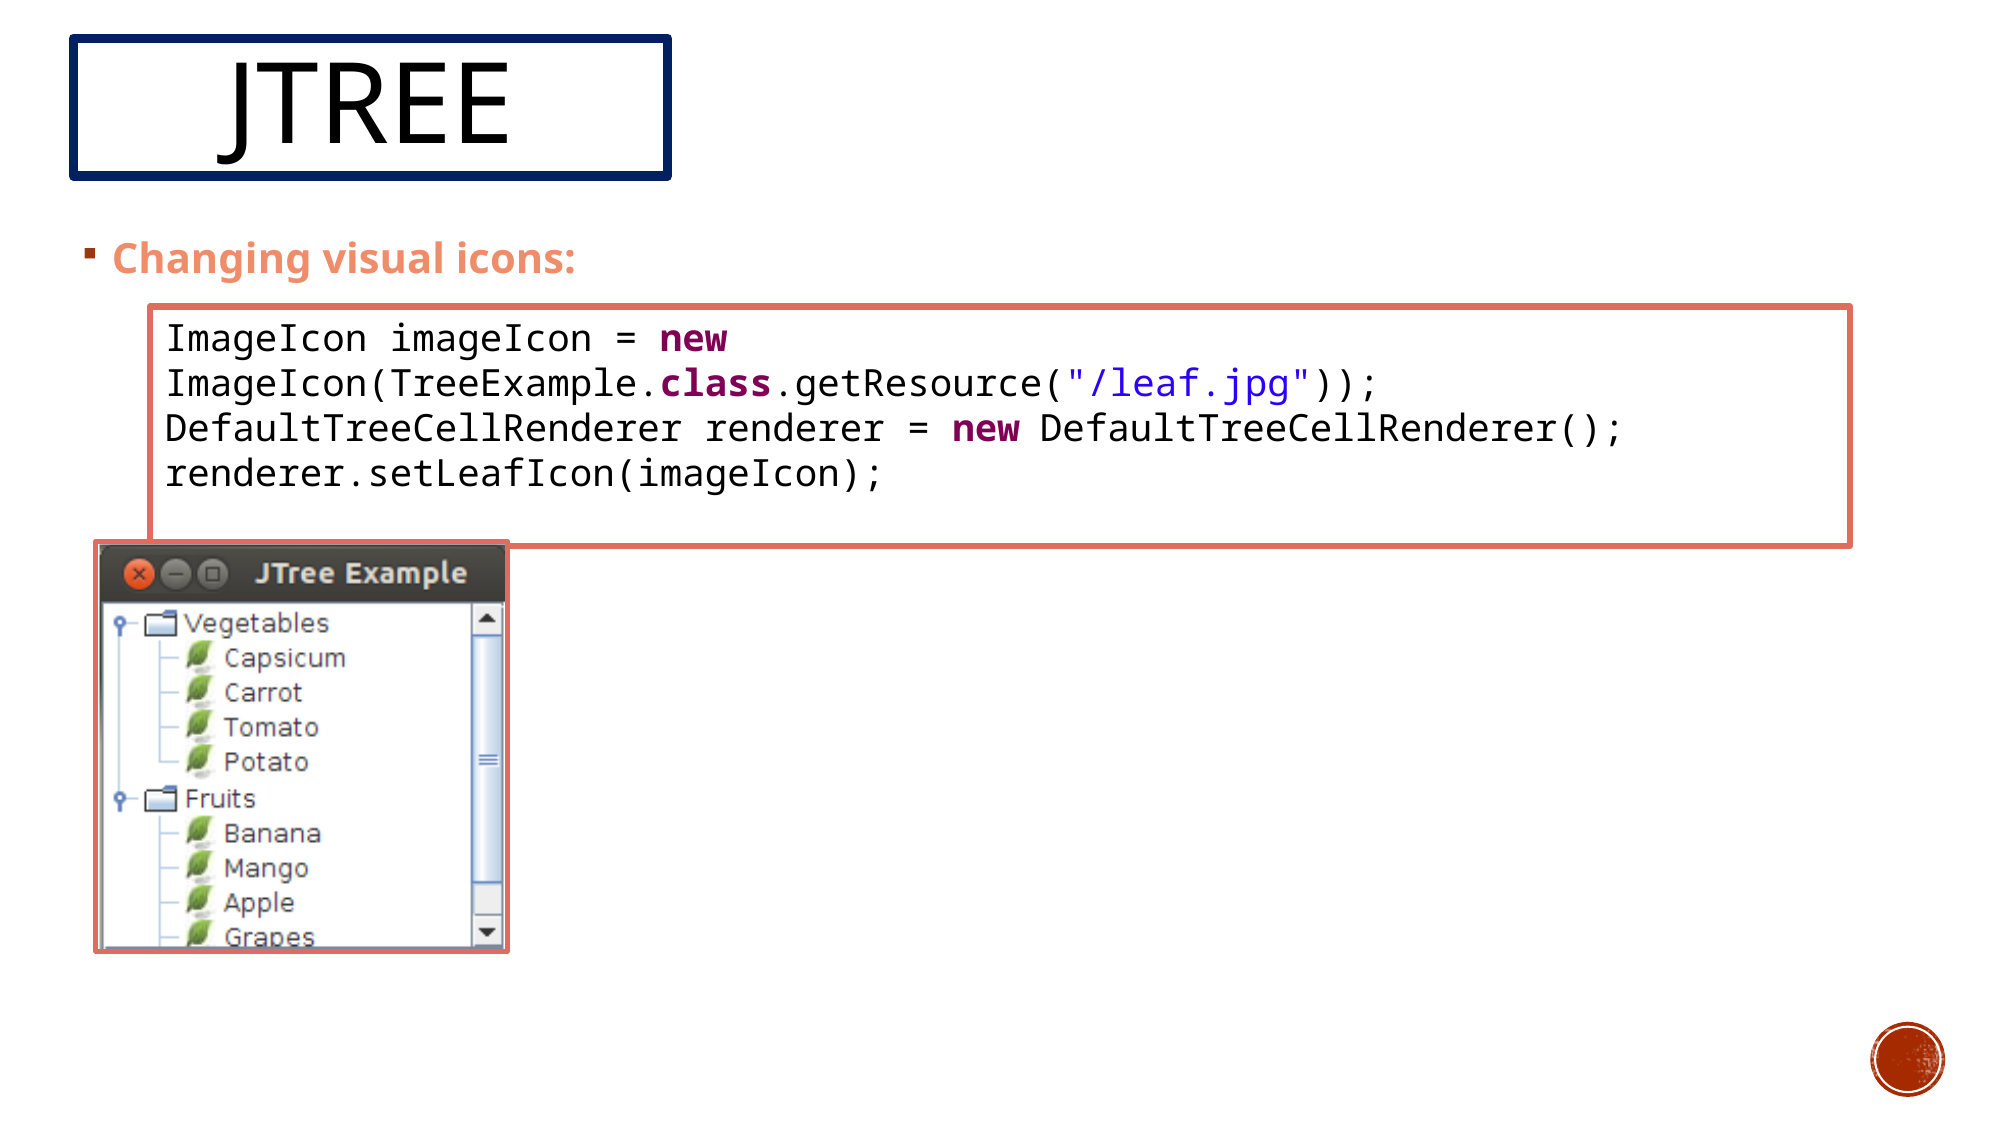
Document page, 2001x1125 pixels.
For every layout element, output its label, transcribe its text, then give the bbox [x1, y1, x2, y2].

text_box ImageIcon imageIcon = new ImageIcon(TreeExample.class.getResource("/leaf.jpg")); DefaultTreeCellRenderer renderer = new DefaultTreeCellRenderer(); renderer.setLeafIcon(imageIcon); [150, 306, 1850, 547]
title JTree [73, 38, 668, 177]
list Changing visual icons: [66, 230, 1717, 895]
picture [98, 544, 505, 949]
